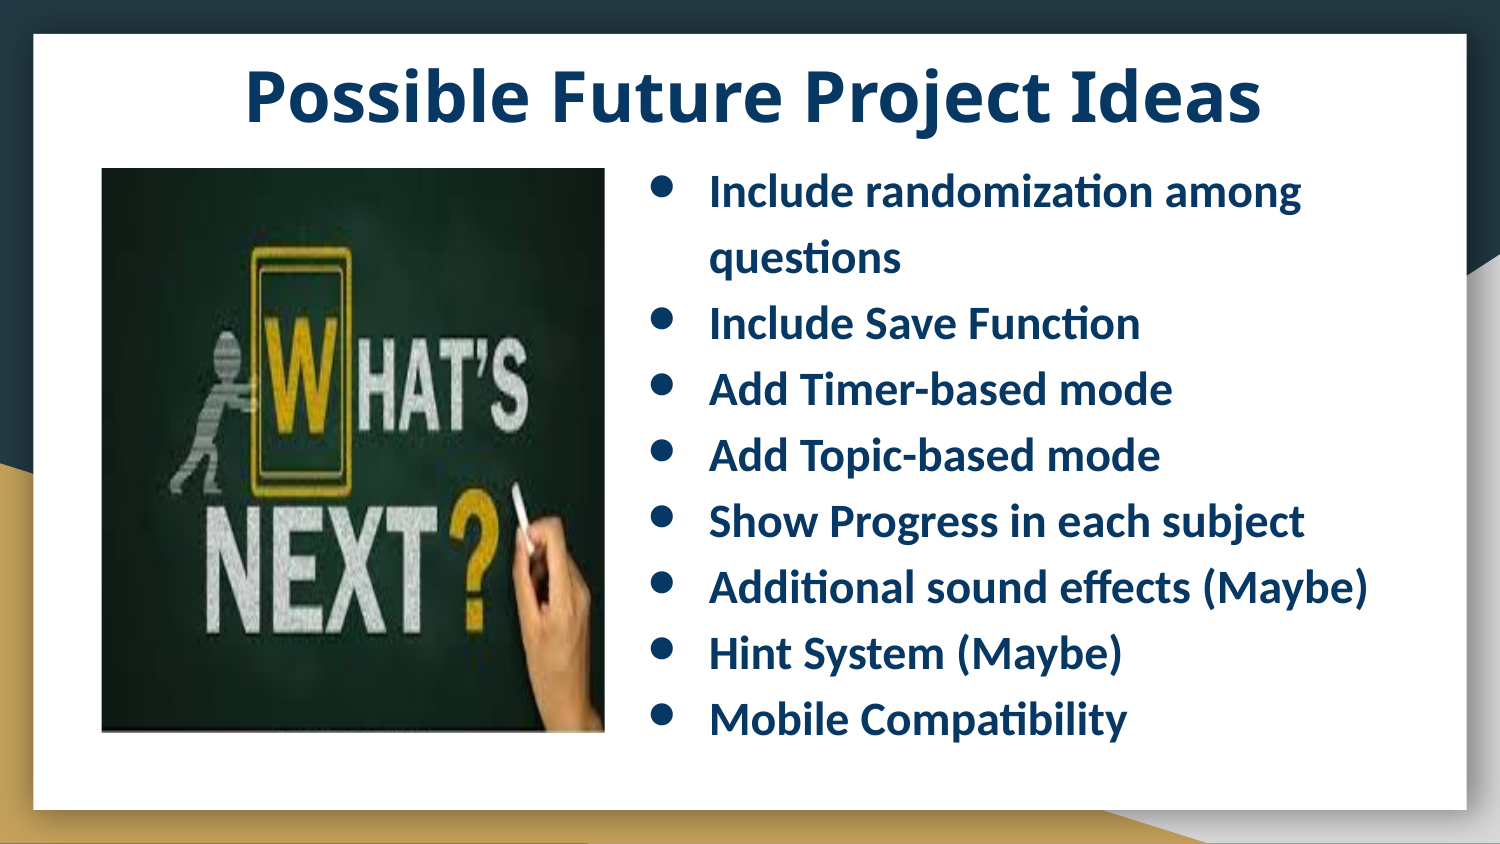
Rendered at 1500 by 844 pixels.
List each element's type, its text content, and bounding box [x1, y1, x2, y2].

title Possible Future Project Ideas [40, 36, 1466, 169]
list Include randomization among questions Include Save Function Add Timer-based mode Add Topic-based mode Show Progress in each subject Additional sound effects (Maybe) Hint System (Maybe) Mobile Compatibility [618, 169, 1466, 775]
picture [101, 168, 605, 733]
